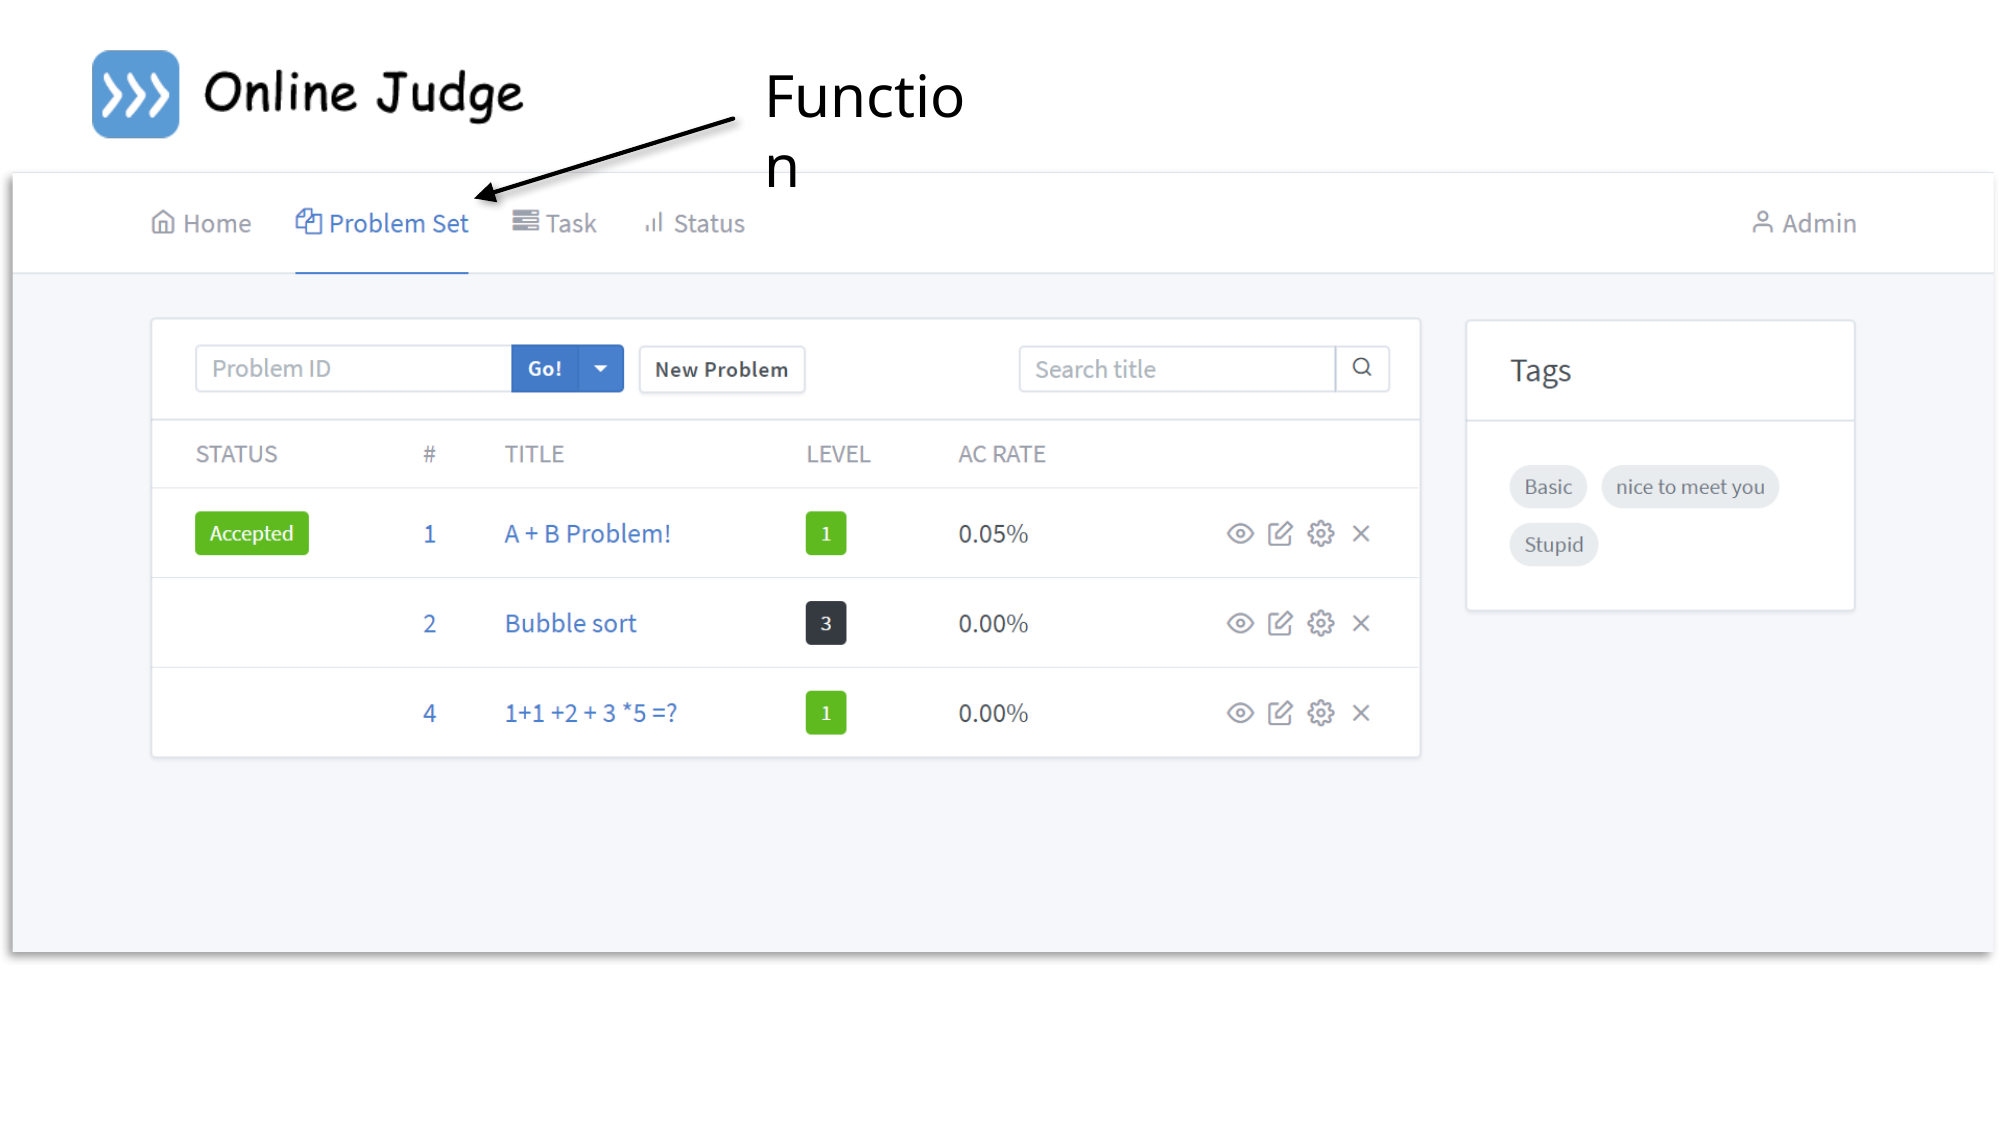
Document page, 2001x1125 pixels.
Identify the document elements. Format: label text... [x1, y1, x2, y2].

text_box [473, 118, 734, 199]
picture [12, 172, 1994, 953]
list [78, 42, 542, 147]
text_box Function [749, 51, 1016, 172]
